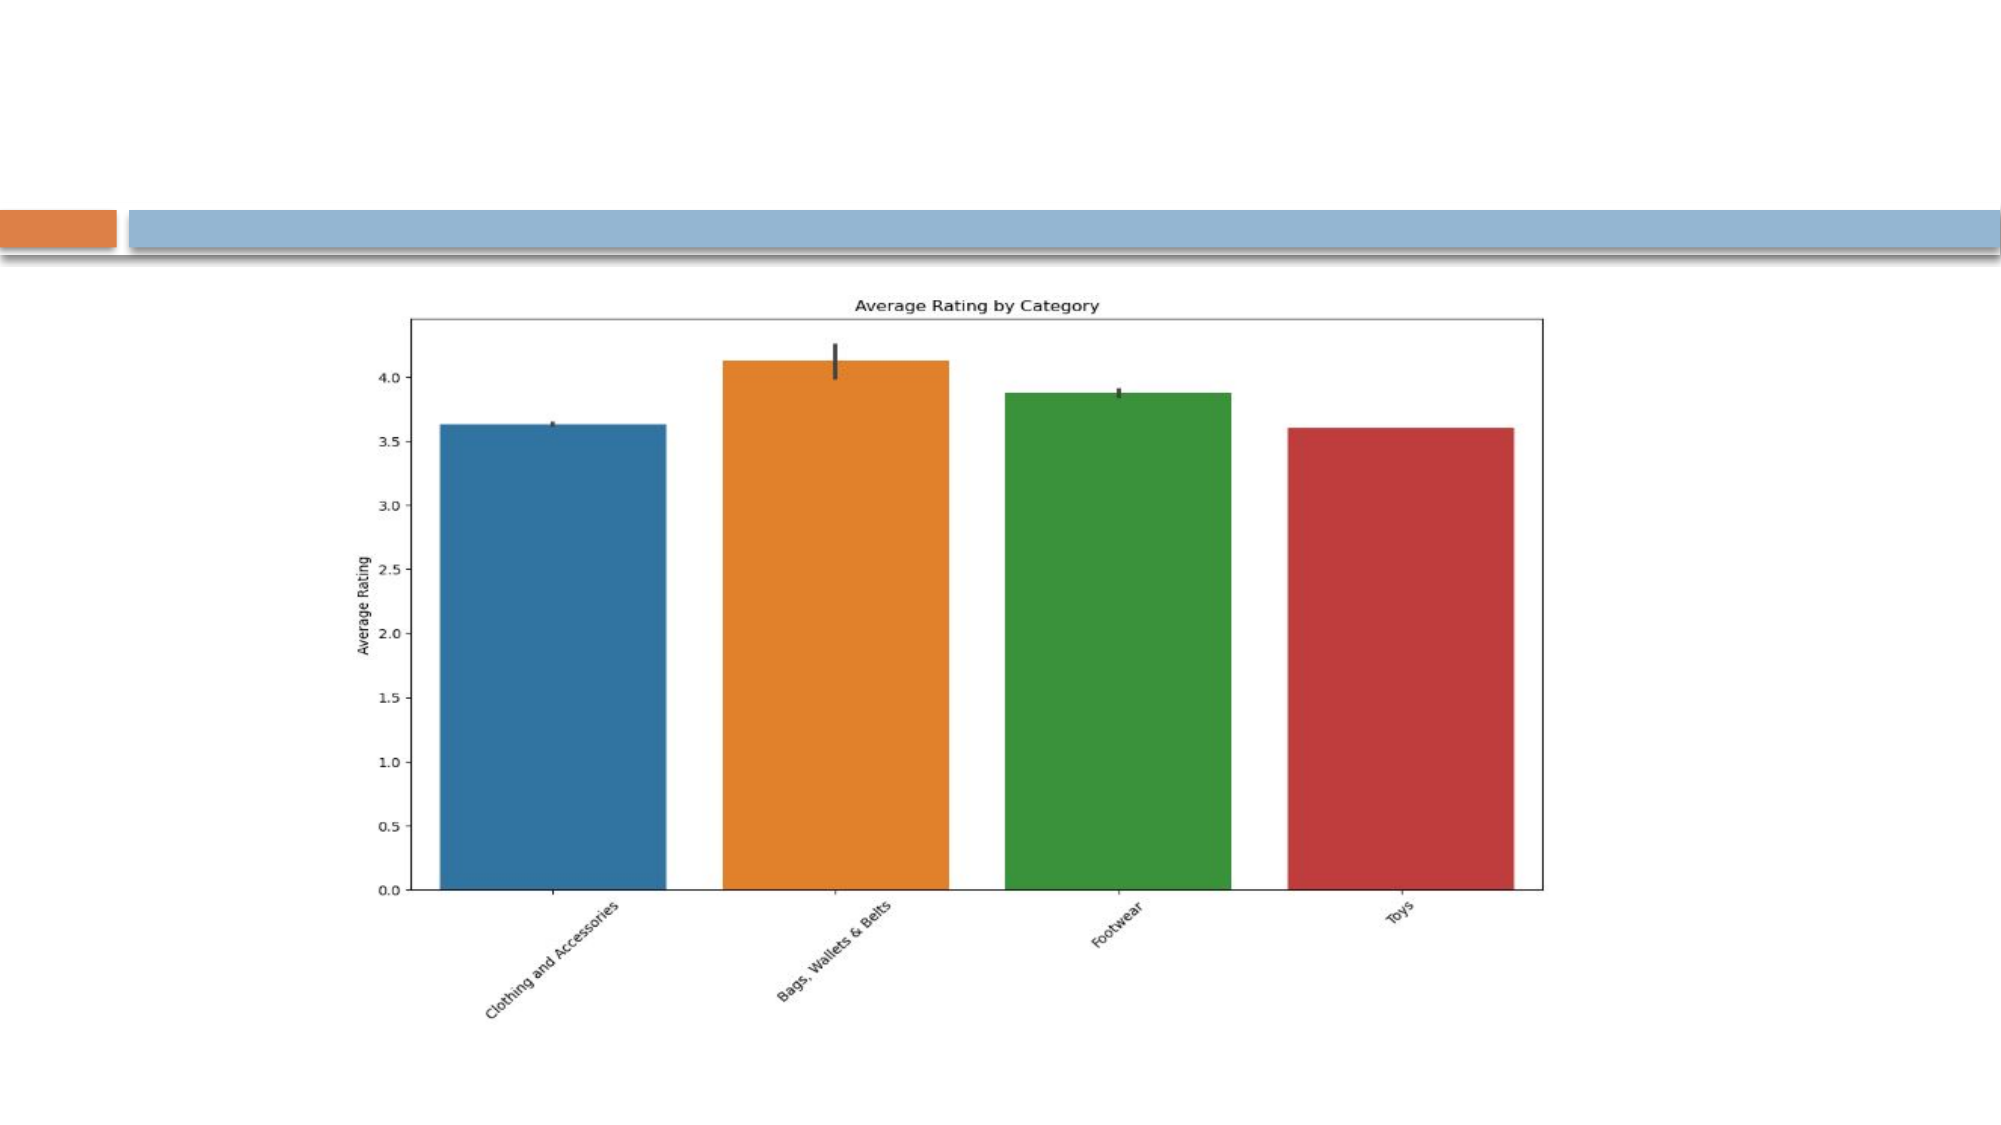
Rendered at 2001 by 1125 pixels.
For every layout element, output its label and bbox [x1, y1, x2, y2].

list [293, 295, 1556, 1025]
